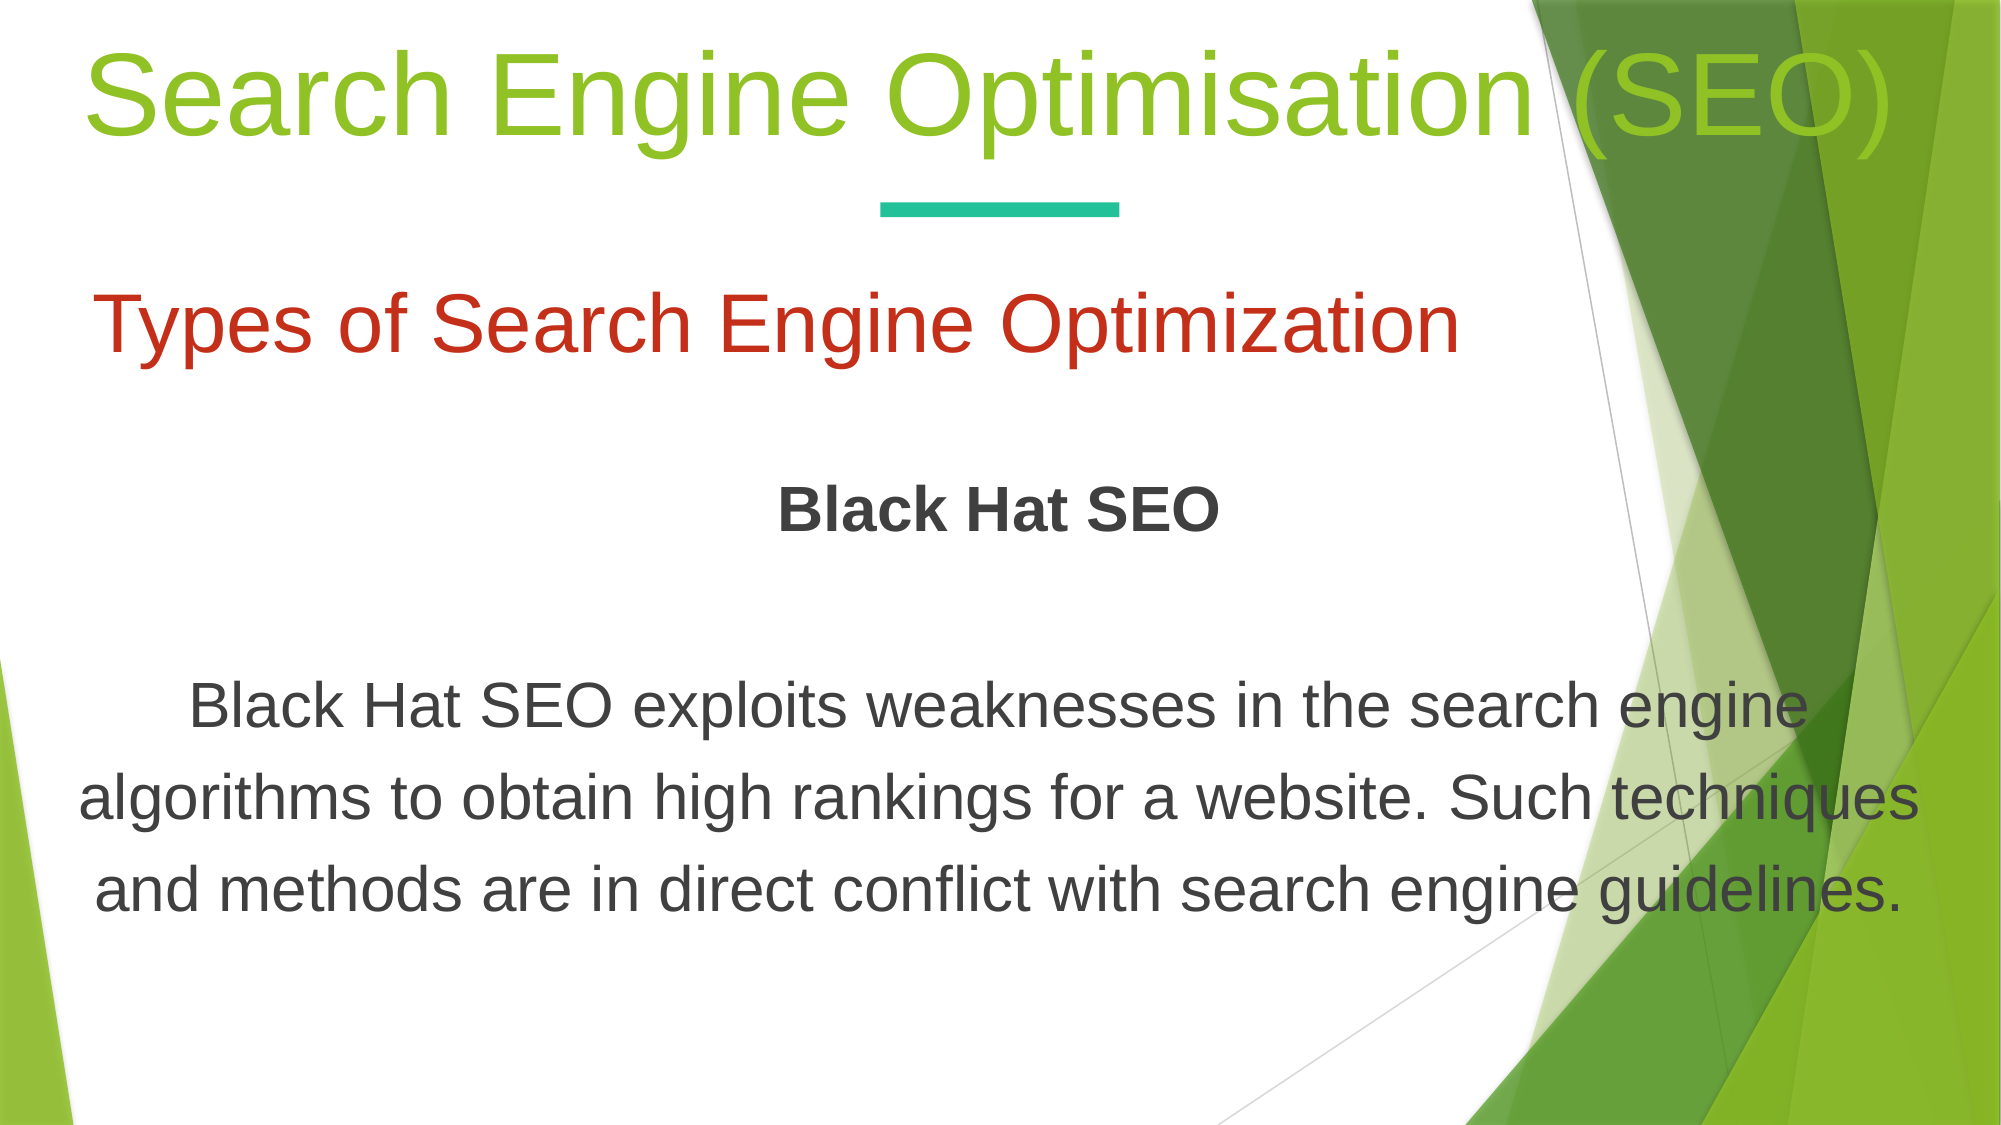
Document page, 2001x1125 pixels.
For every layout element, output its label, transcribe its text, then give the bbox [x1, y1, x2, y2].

text_box [880, 202, 1120, 218]
title Search Engine Optimisation (SEO) [67, 2, 1933, 183]
text_box Types of Search Engine Optimization [75, 252, 1723, 386]
list Black Hat SEO Black Hat SEO exploits weaknesses in the search engine algorithms to obtain high rankings for a website. Such techniques and methods are in direct conflict with search engine guidelines. [63, 437, 1937, 1032]
